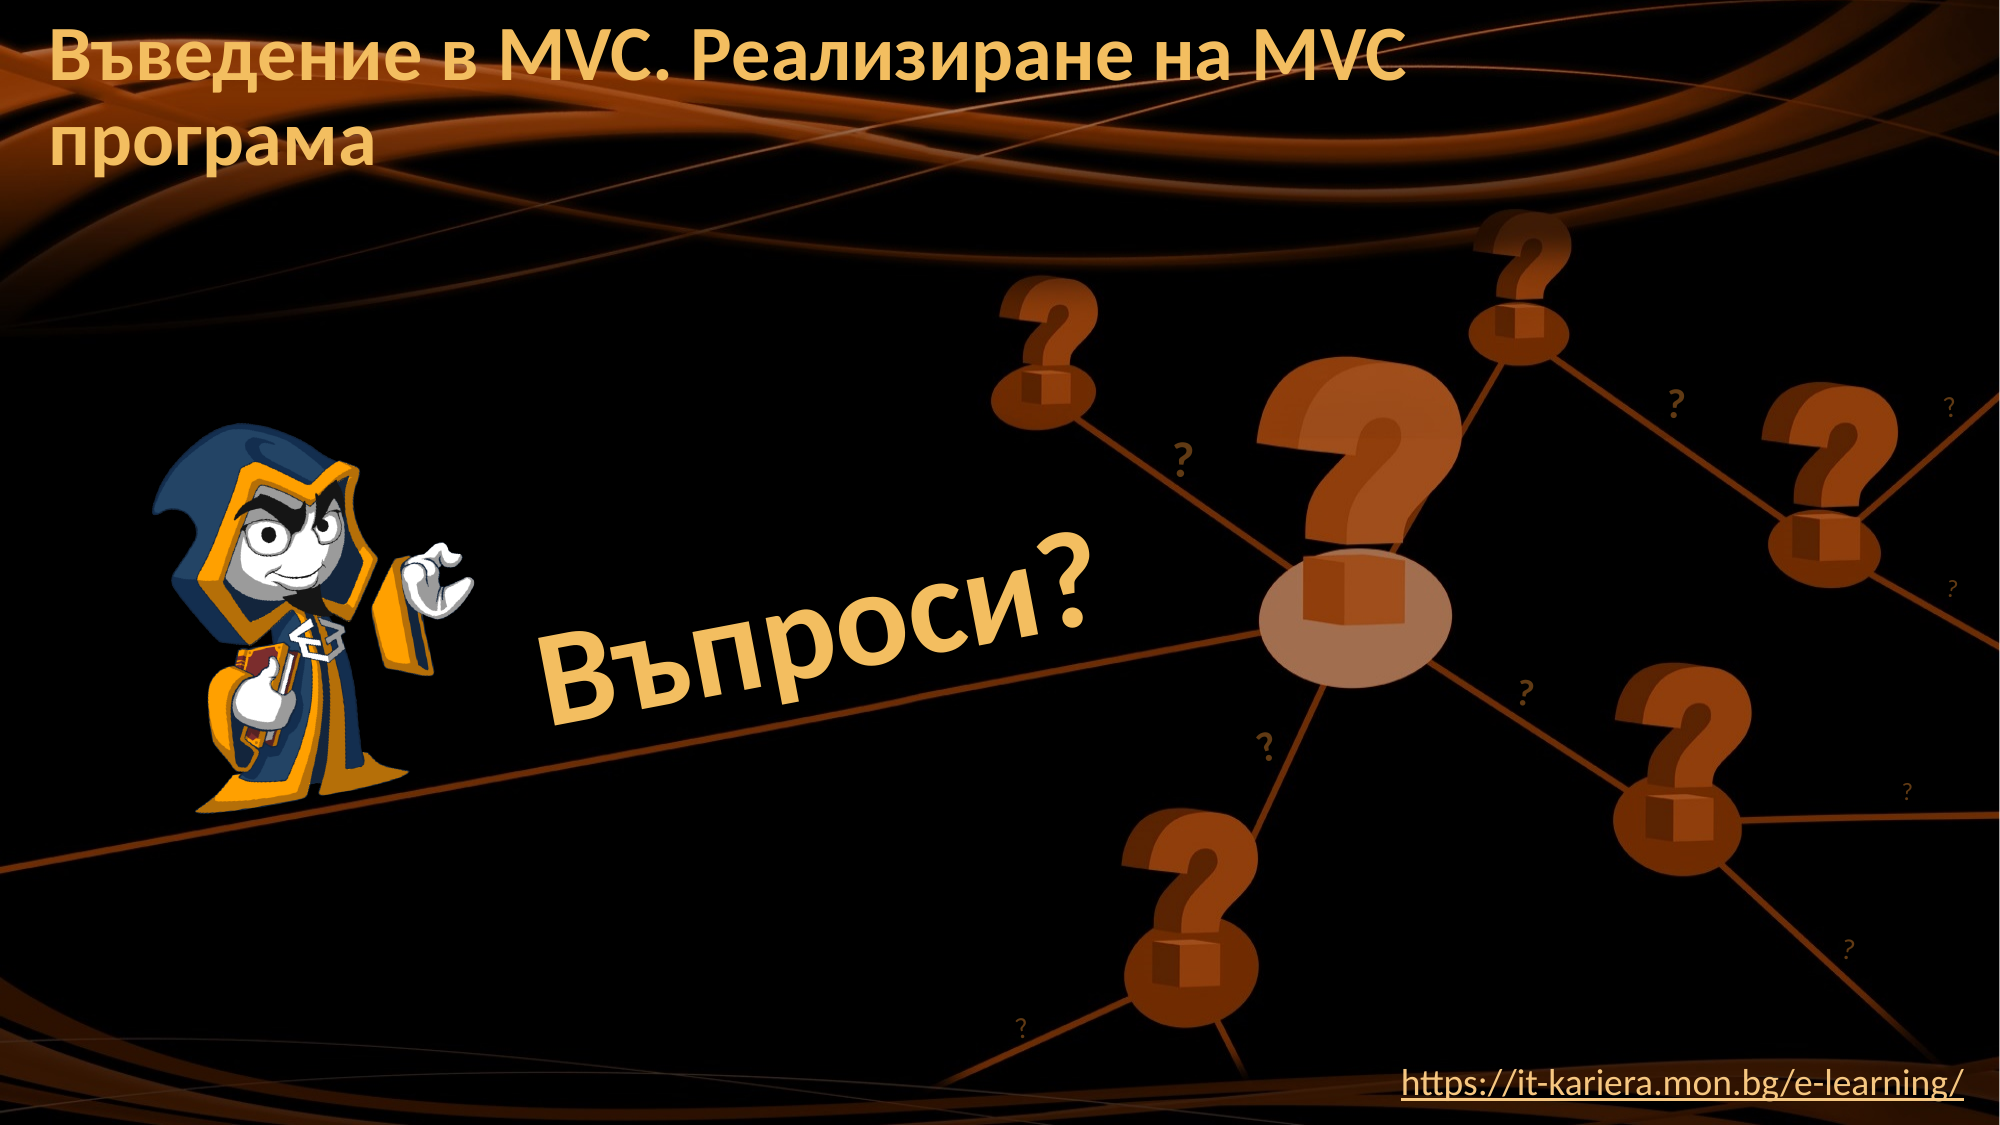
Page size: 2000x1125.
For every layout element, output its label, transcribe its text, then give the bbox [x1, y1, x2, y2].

title Въведение в MVC. Реализиране на MVC програма [30, 6, 1602, 189]
picture [0, 0, 2000, 1125]
list https://it-kariera.mon.bg/e-learning/ [250, 1050, 1971, 1110]
